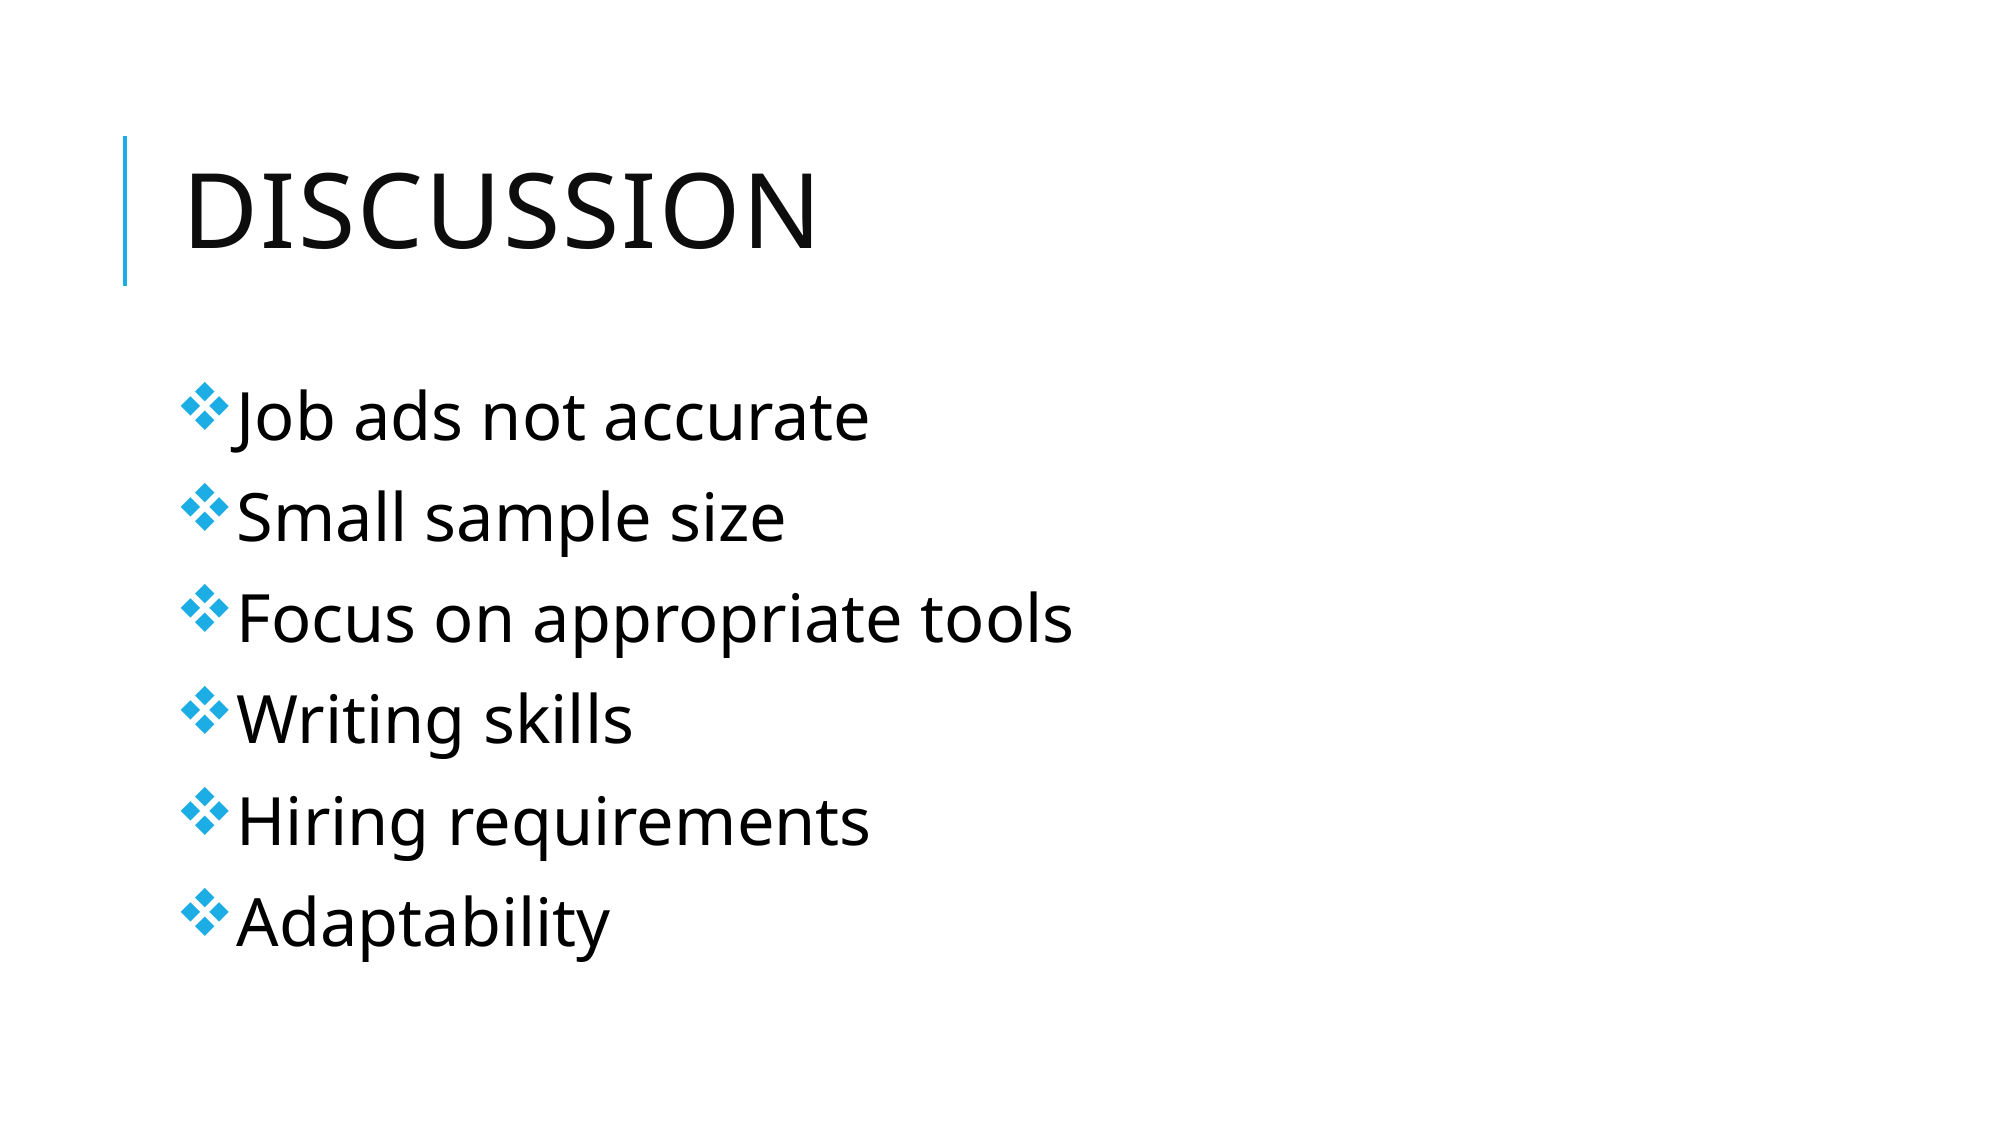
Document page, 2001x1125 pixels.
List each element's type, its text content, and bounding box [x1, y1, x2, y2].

list Job ads not accurate Small sample size Focus on appropriate tools Writing skills Hiring requirements Adaptability [168, 375, 1763, 1035]
title Discussion [168, 96, 1763, 342]
